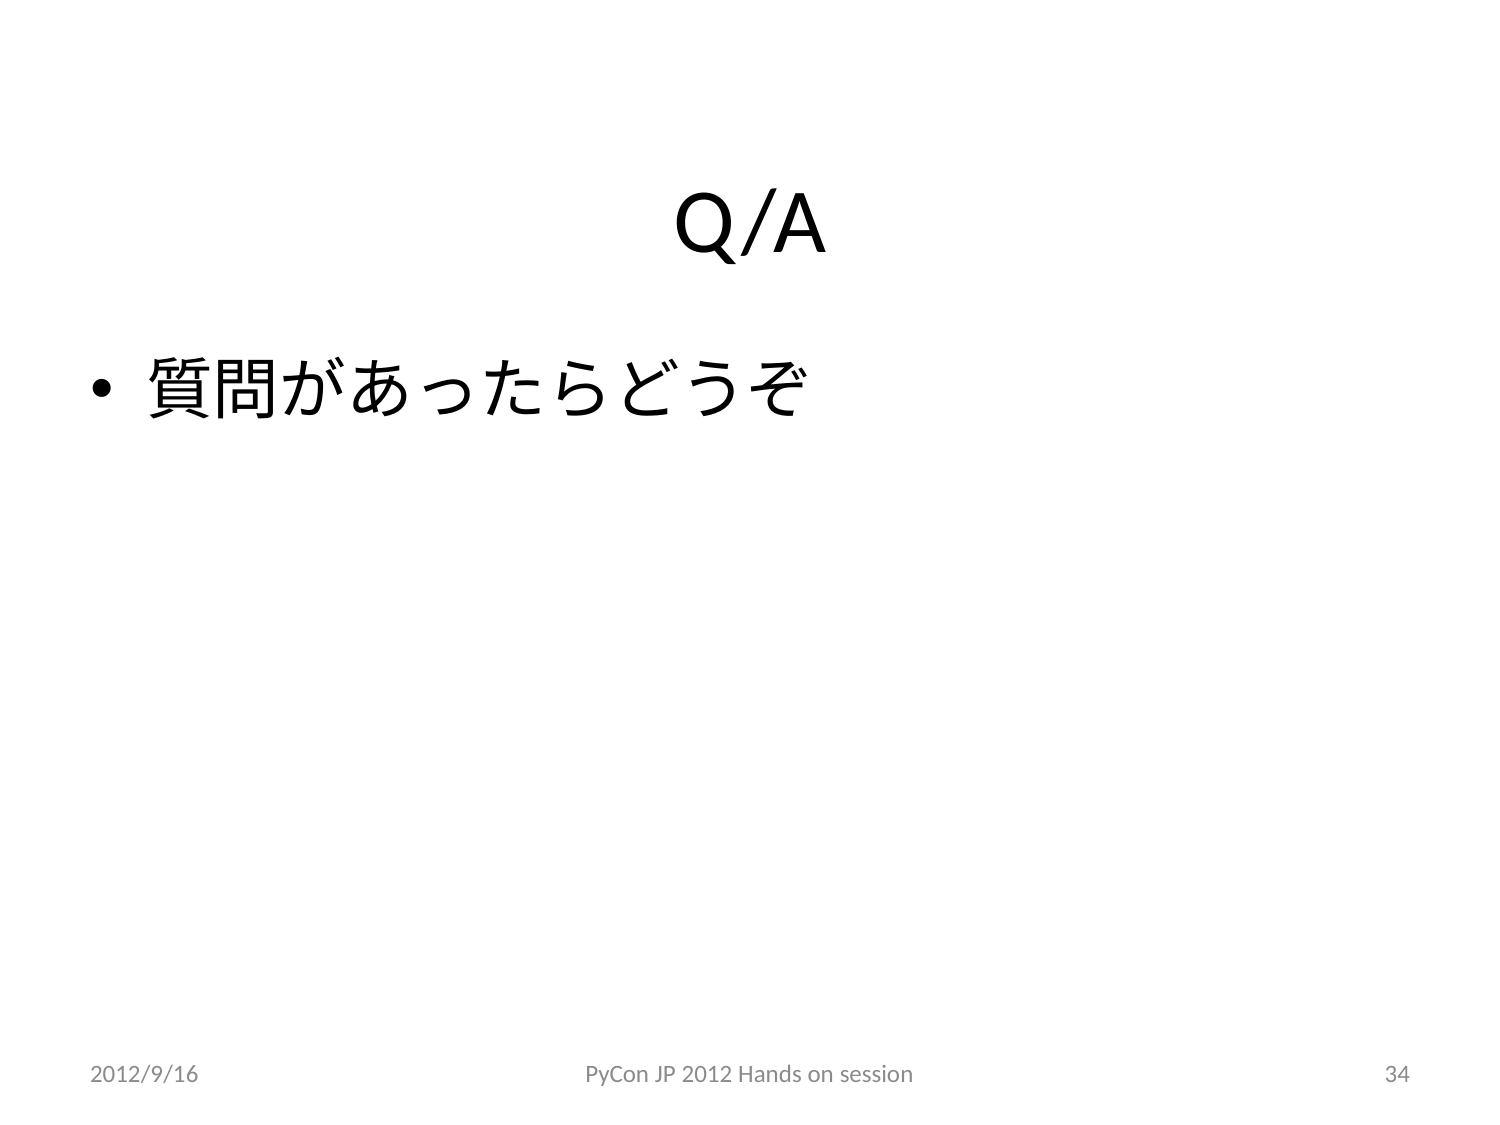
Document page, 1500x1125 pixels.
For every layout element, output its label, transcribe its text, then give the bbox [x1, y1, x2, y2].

list 質問があったらどうぞ [75, 339, 1425, 1083]
title Q/A [75, 122, 1425, 310]
footer PyCon JP 2012 Hands on session [512, 1042, 988, 1103]
slide_number 34 [1074, 1042, 1425, 1103]
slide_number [75, 1042, 425, 1103]
